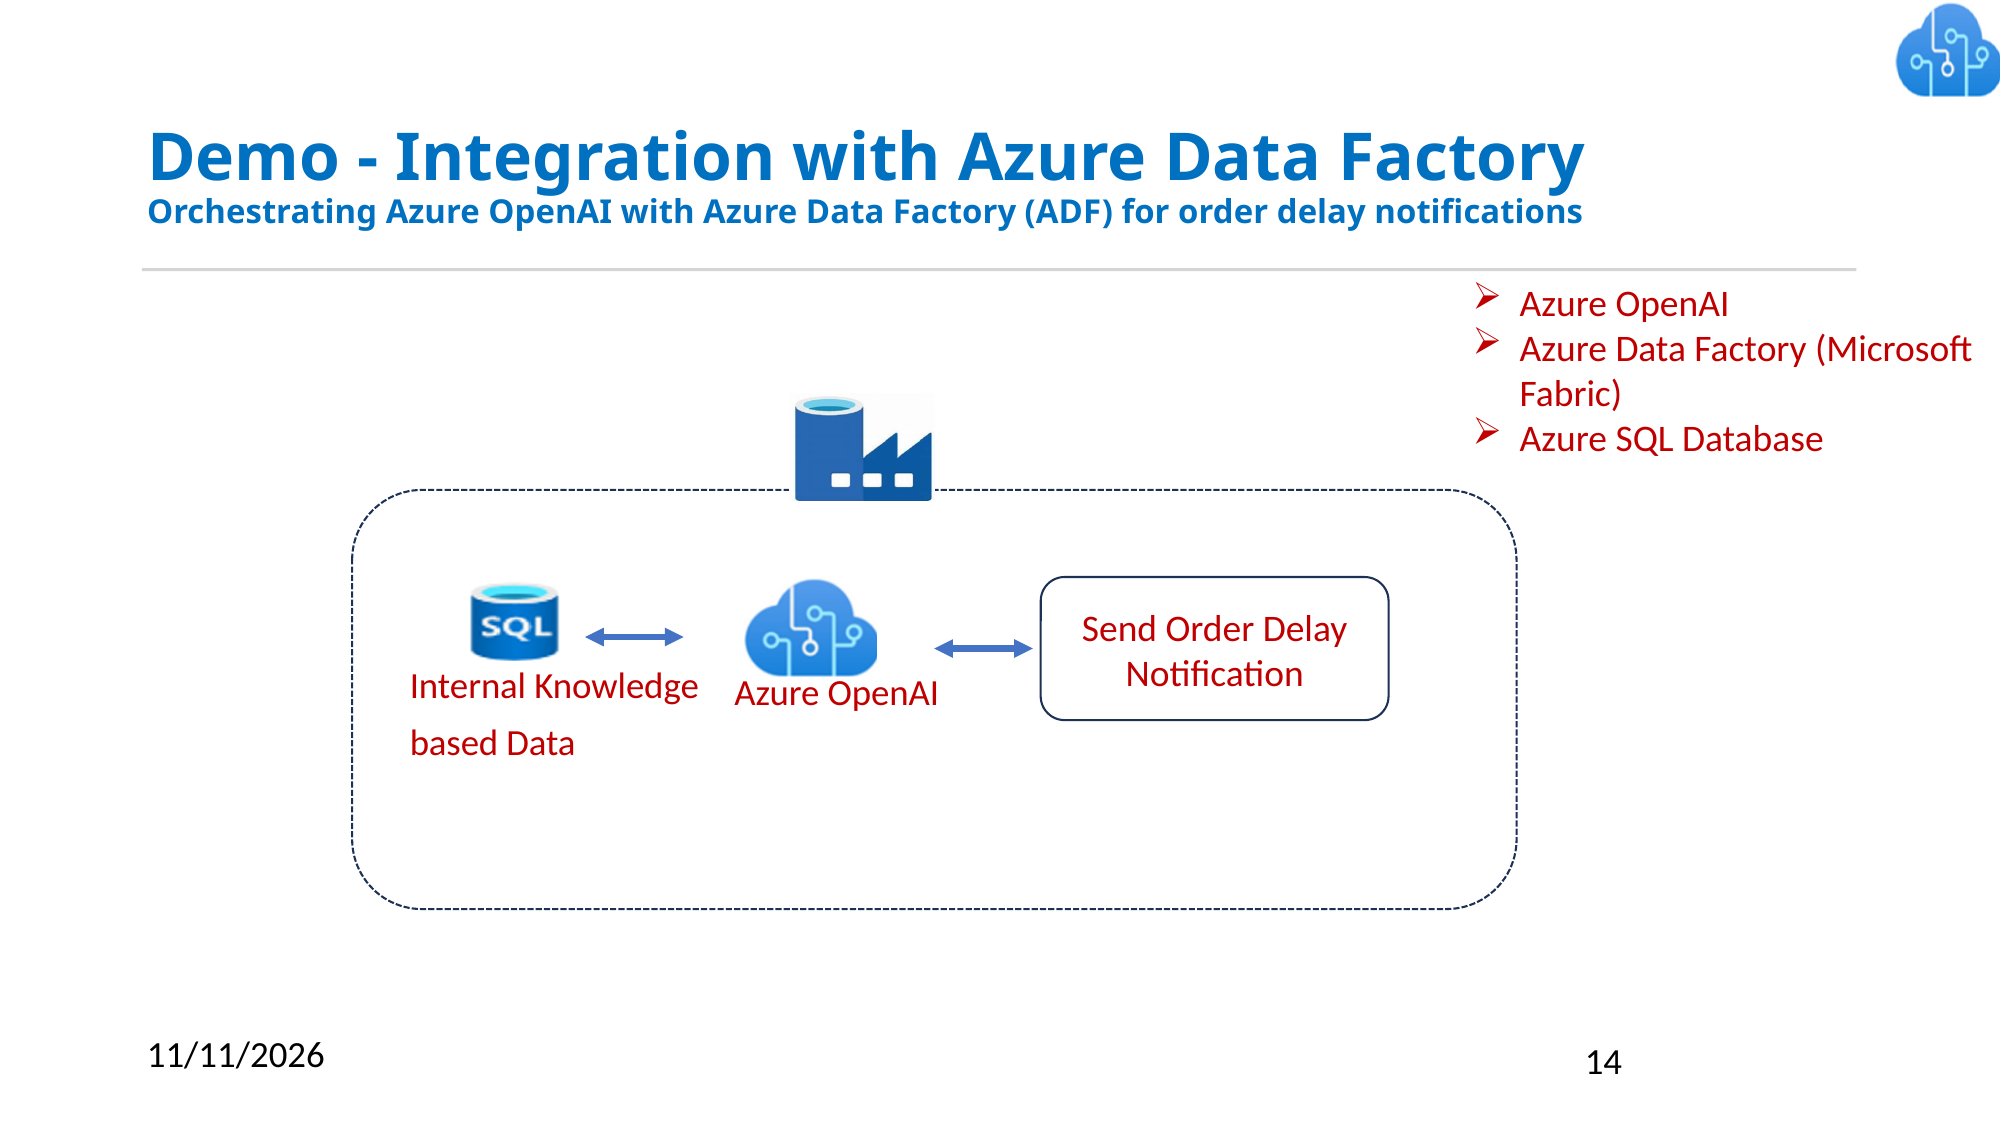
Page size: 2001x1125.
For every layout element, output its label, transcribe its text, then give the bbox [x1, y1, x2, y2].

picture [743, 576, 877, 683]
picture [1894, 0, 2000, 103]
title Demo - Integration with Azure Data Factory Orchestrating Azure OpenAI with Azure Data Factory (ADF) for order delay notifications [132, 71, 1856, 239]
picture [789, 393, 935, 504]
text_box Azure OpenAI Azure Data Factory (Microsoft Fabric) Azure SQL Database [1457, 271, 1999, 466]
text_box Azure OpenAI [907, 660, 967, 720]
text_box [351, 488, 1518, 911]
text_box [141, 267, 1857, 272]
picture [467, 577, 563, 661]
text_box 30/01/2025 [132, 1023, 574, 1083]
text_box 14 [1570, 1030, 2000, 1090]
text_box Internal Knowledge based Data [395, 654, 907, 770]
text_box Send Order Delay Notification [1039, 575, 1390, 722]
